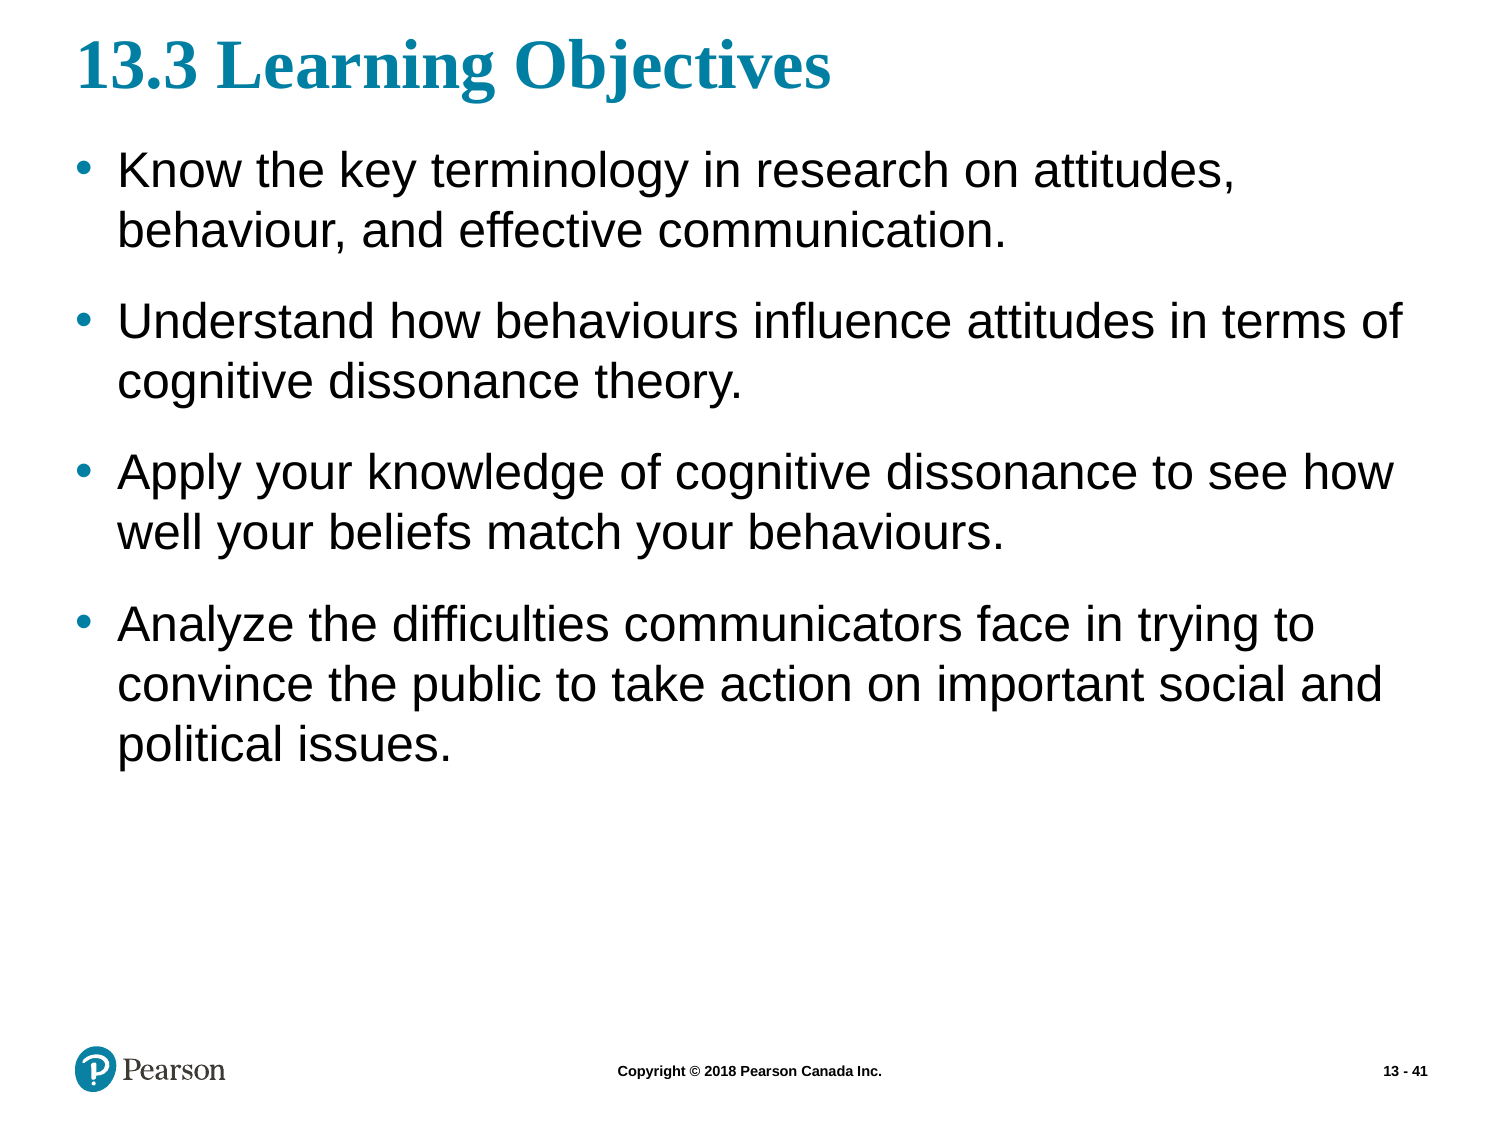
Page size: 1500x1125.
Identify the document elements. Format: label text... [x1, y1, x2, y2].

list Know the key terminology in research on attitudes, behaviour, and effective communication. Understand how behaviours influence attitudes in terms of cognitive dissonance theory. Apply your knowledge of cognitive dissonance to see how well your beliefs match your behaviours. Analyze the difficulties communicators face in trying to convince the public to take action on important social and political issues. [75, 137, 1425, 775]
title 13.3 Learning Objectives [75, 6, 1425, 115]
